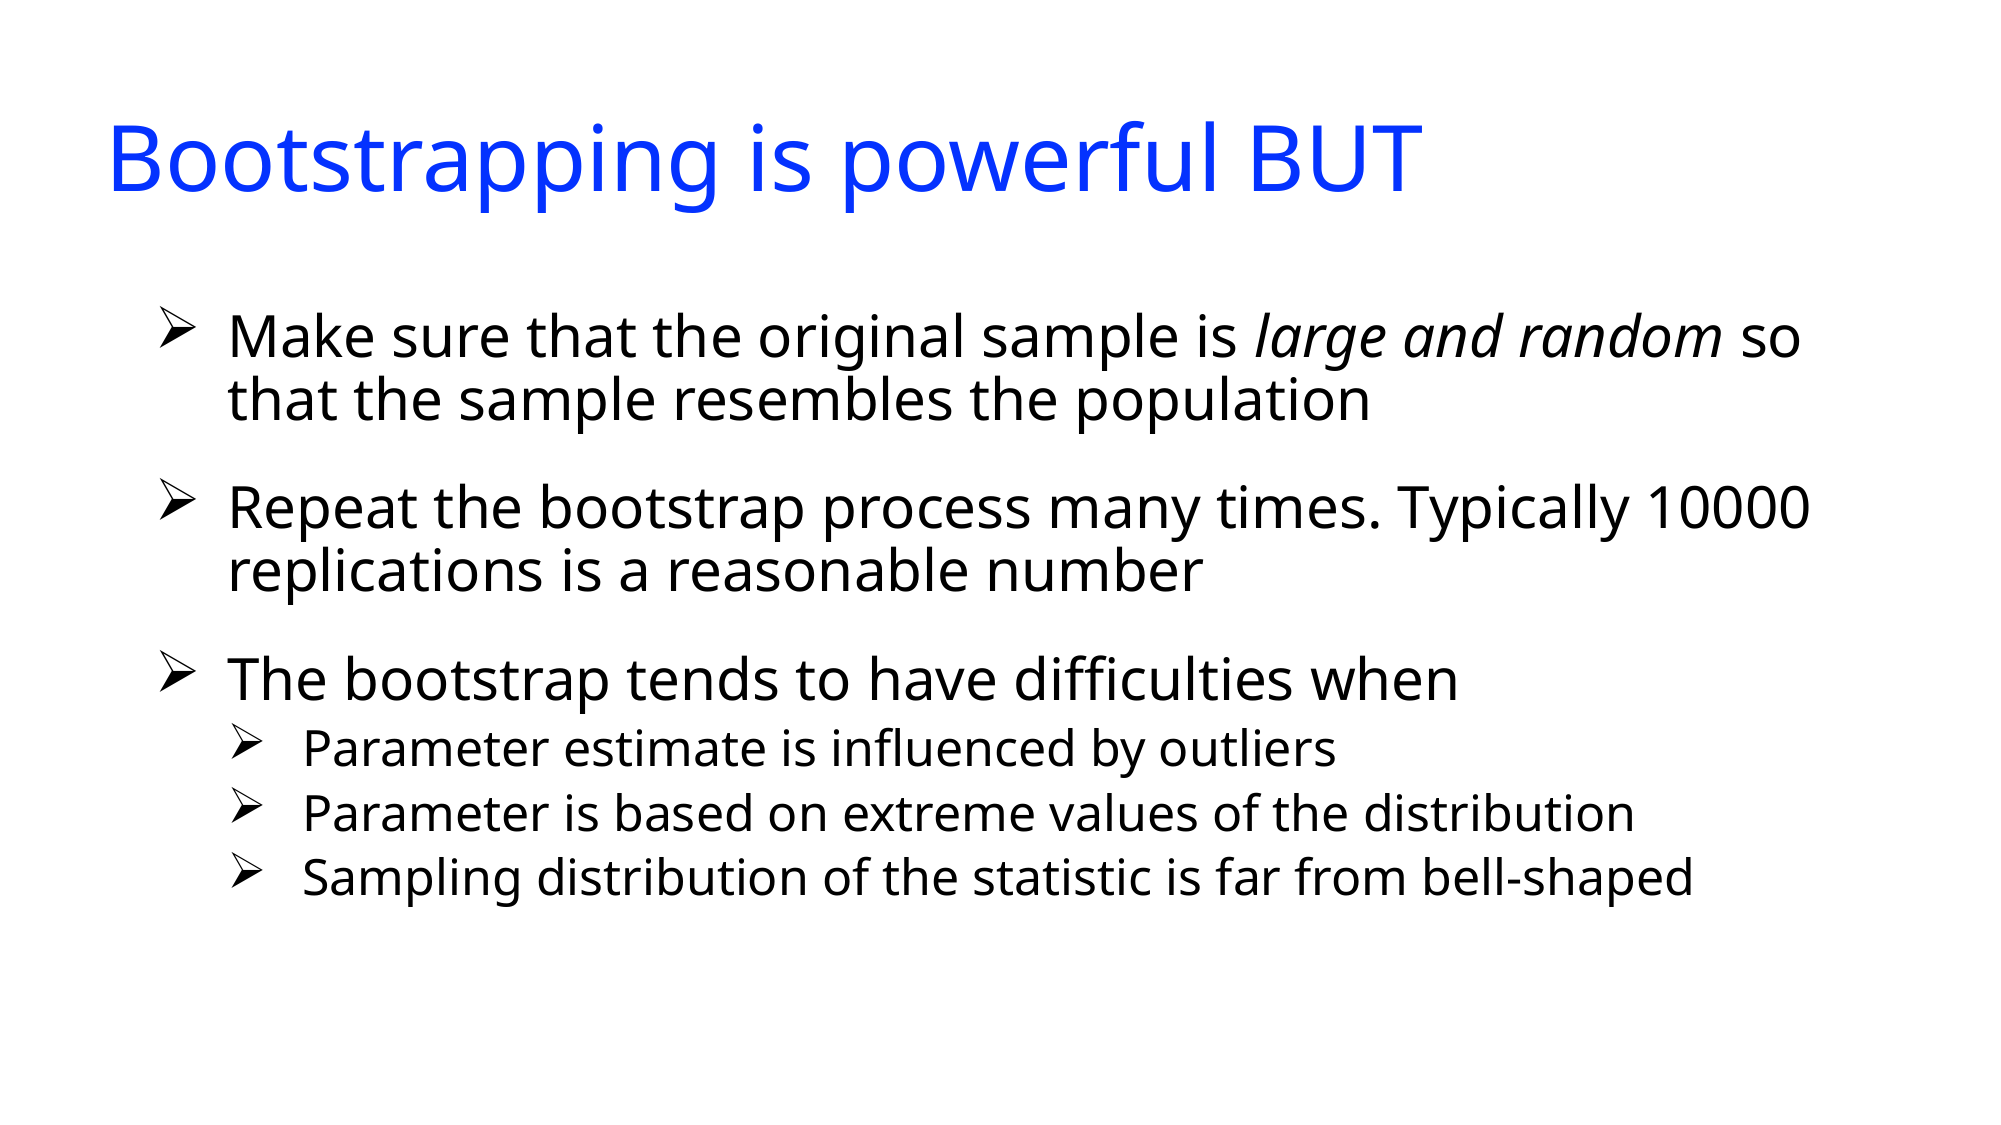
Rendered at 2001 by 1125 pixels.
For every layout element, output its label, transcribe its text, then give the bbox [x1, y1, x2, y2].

list Make sure that the original sample is large and random so that the sample resembles the population Repeat the bootstrap process many times. Typically 10000 replications is a reasonable number The bootstrap tends to have difficulties when Parameter estimate is influenced by outliers Parameter is based on extreme values of the distribution Sampling distribution of the statistic is far from bell-shaped [137, 299, 1863, 1014]
title Bootstrapping is powerful BUT [90, 52, 1863, 271]
